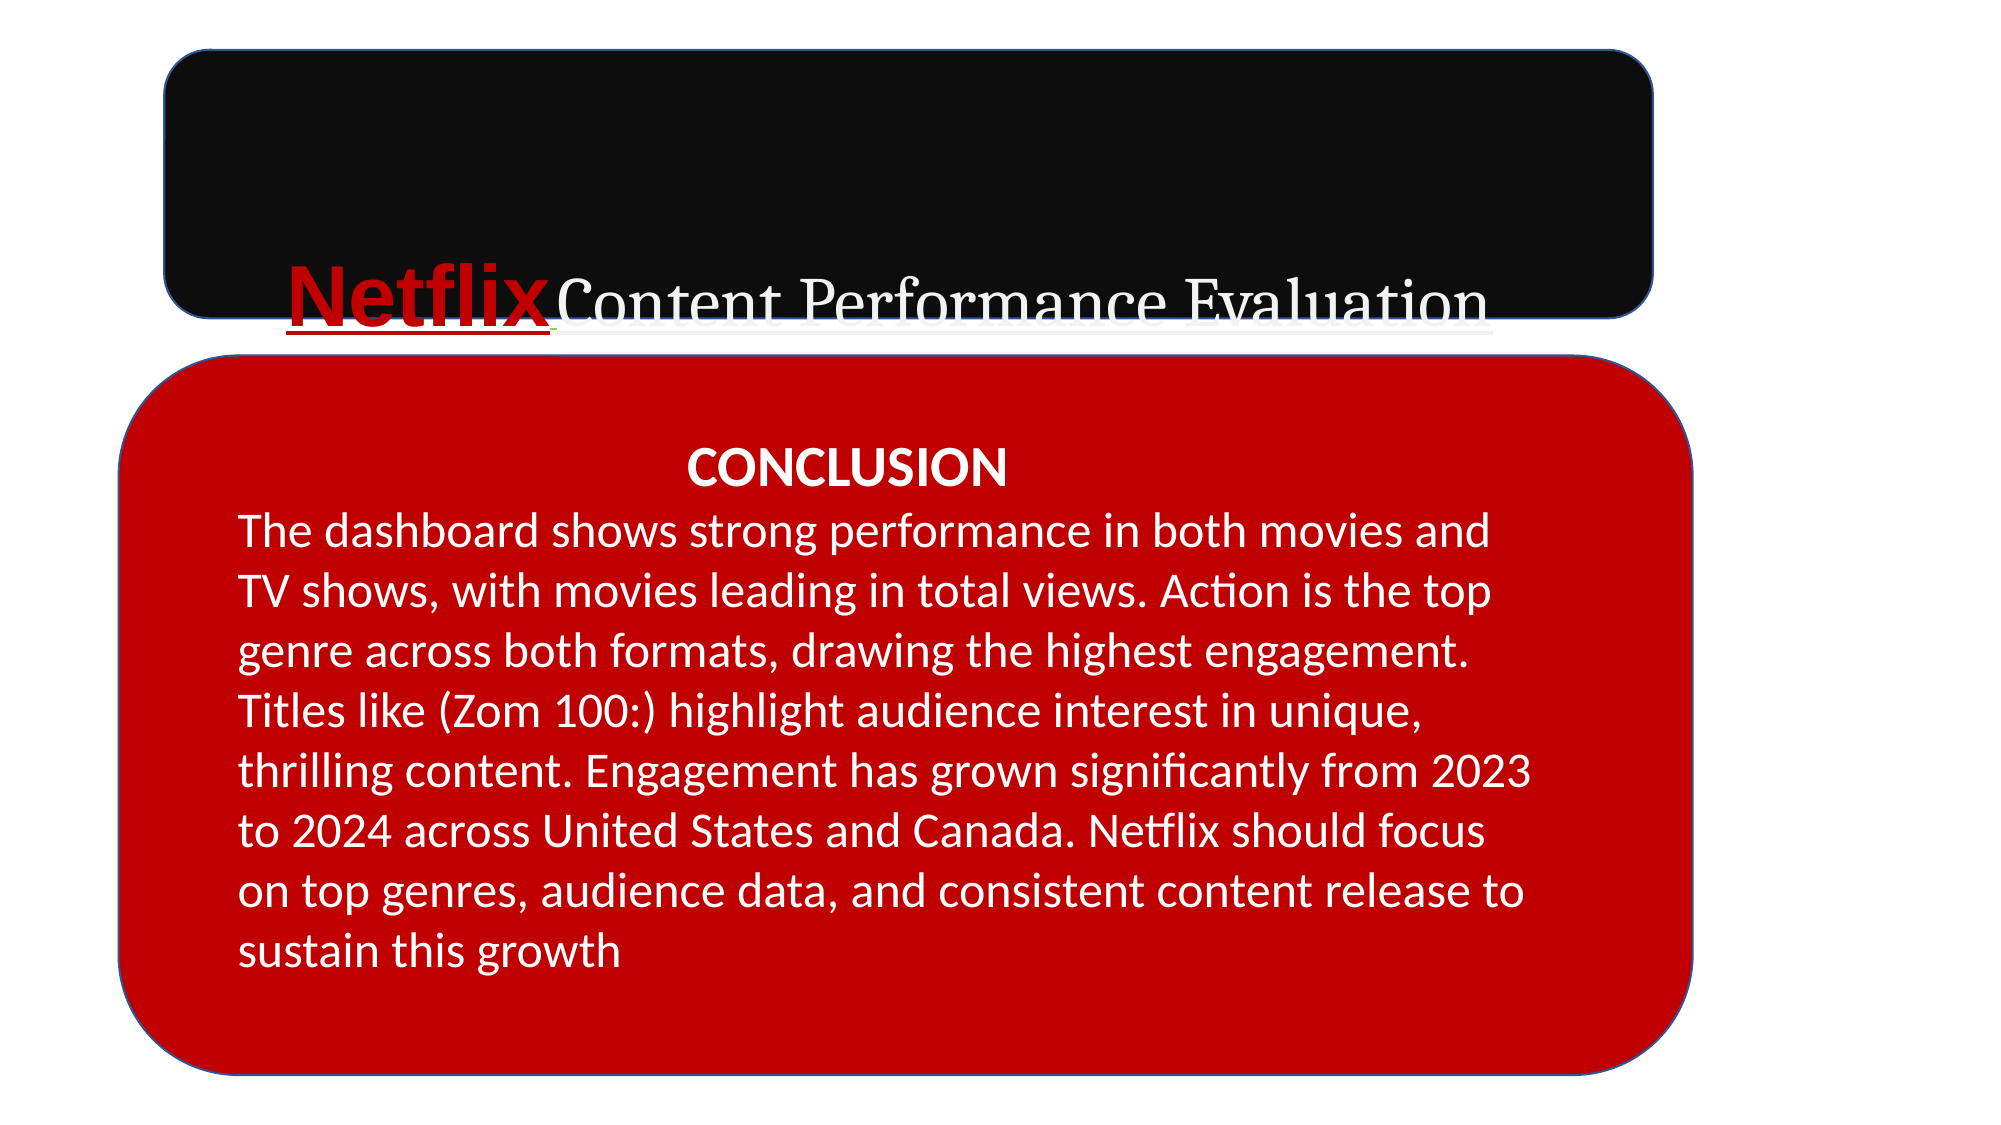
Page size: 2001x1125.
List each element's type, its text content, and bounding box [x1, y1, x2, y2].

text_box [163, 48, 1654, 320]
text_box CONCLUSION The dashboard shows strong performance in both movies and TV shows, with movies leading in total views. Action is the top genre across both formats, drawing the highest engagement. Titles like (Zom 100:) highlight audience interest in unique, thrilling content. Engagement has grown significantly from 2023 to 2024 across United States and Canada. Netflix should focus on top genres, audience data, and consistent content release to sustain this growth [222, 420, 1557, 1046]
title Netflix Content Performance Evaluation [247, 184, 1533, 354]
text_box [117, 354, 1694, 1077]
